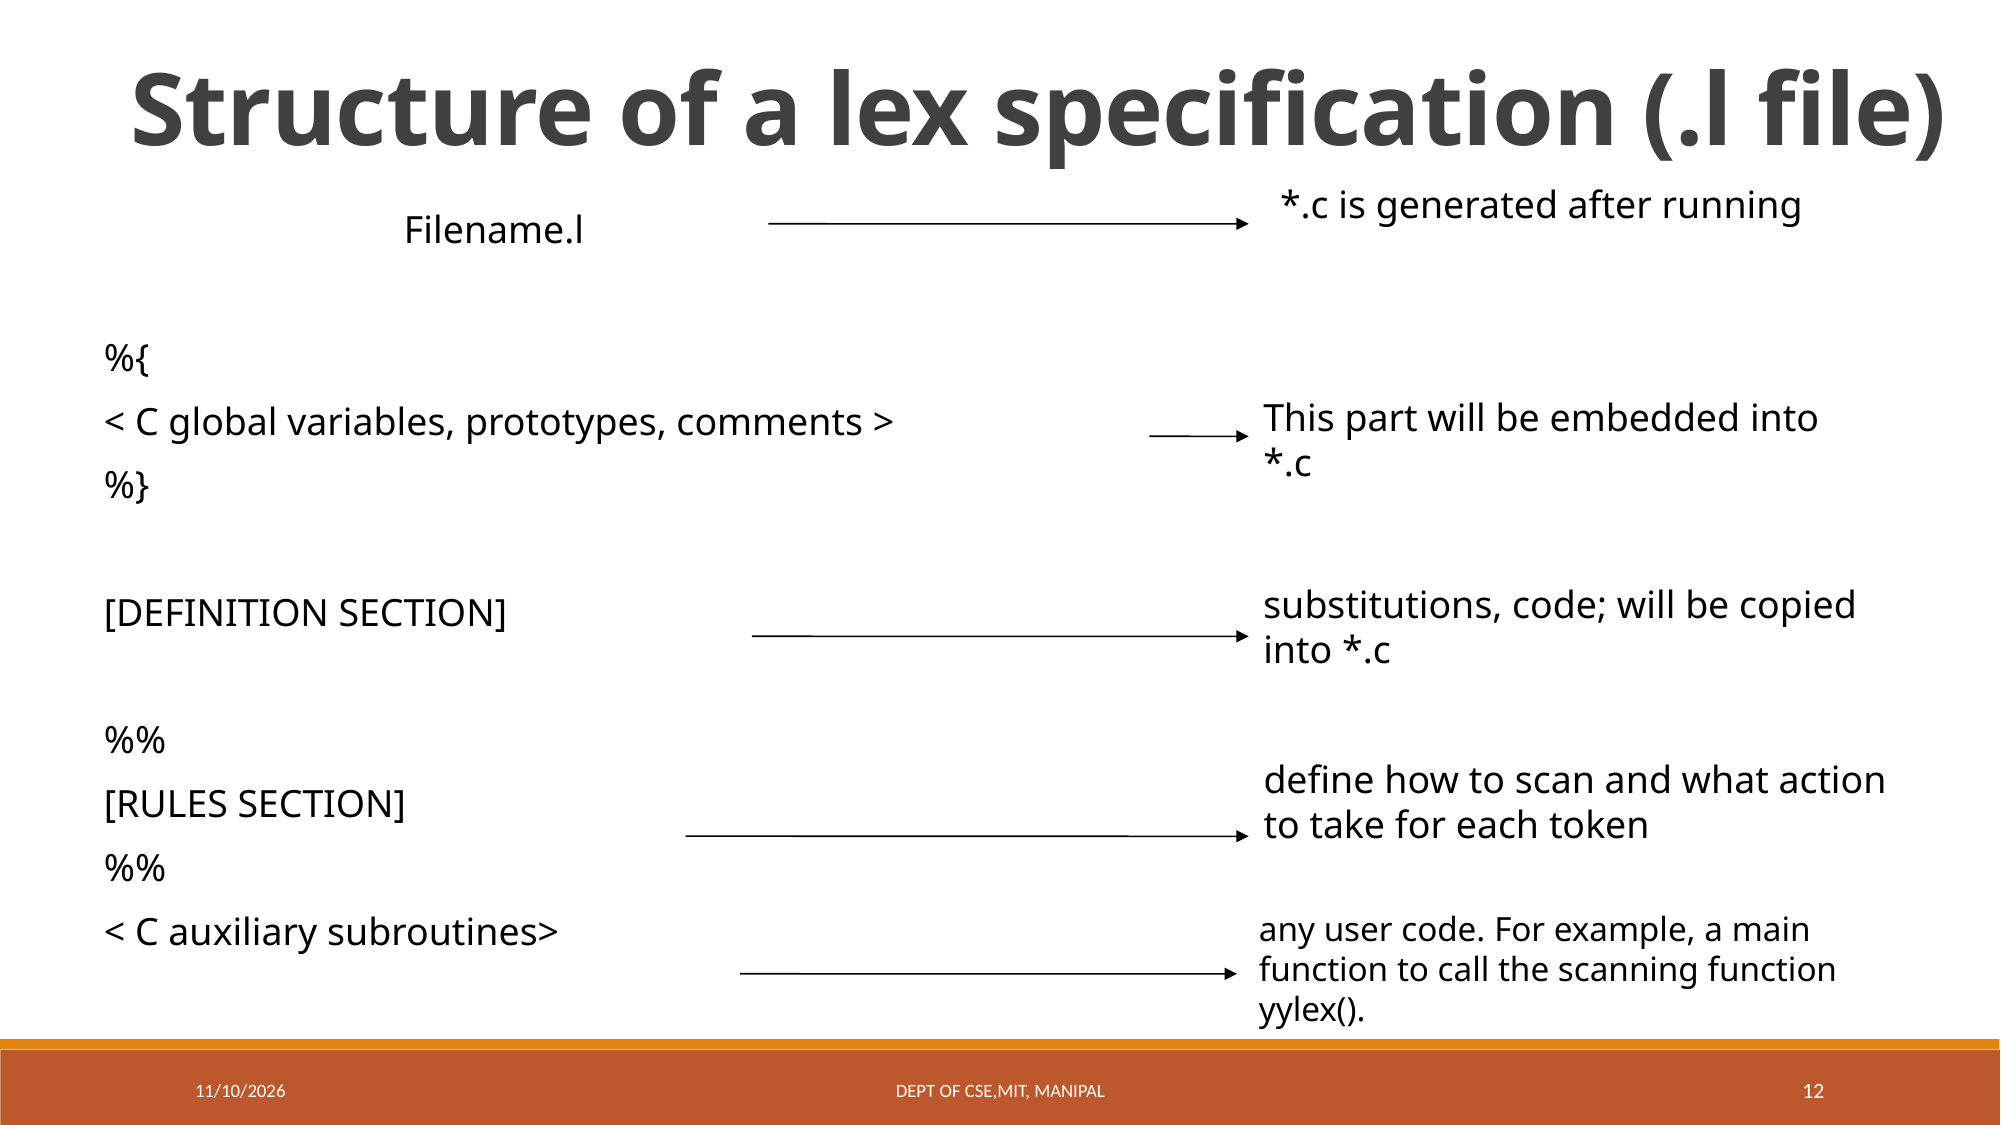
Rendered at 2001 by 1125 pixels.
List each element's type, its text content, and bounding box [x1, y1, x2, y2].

footer Dept Of CSE,MIT, Manipal [604, 1059, 1396, 1120]
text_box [88, 173, 1912, 1037]
title Structure of a lex specification (.l file) [115, 48, 2000, 174]
slide_number 12 [1624, 1059, 1840, 1120]
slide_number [180, 1059, 586, 1120]
